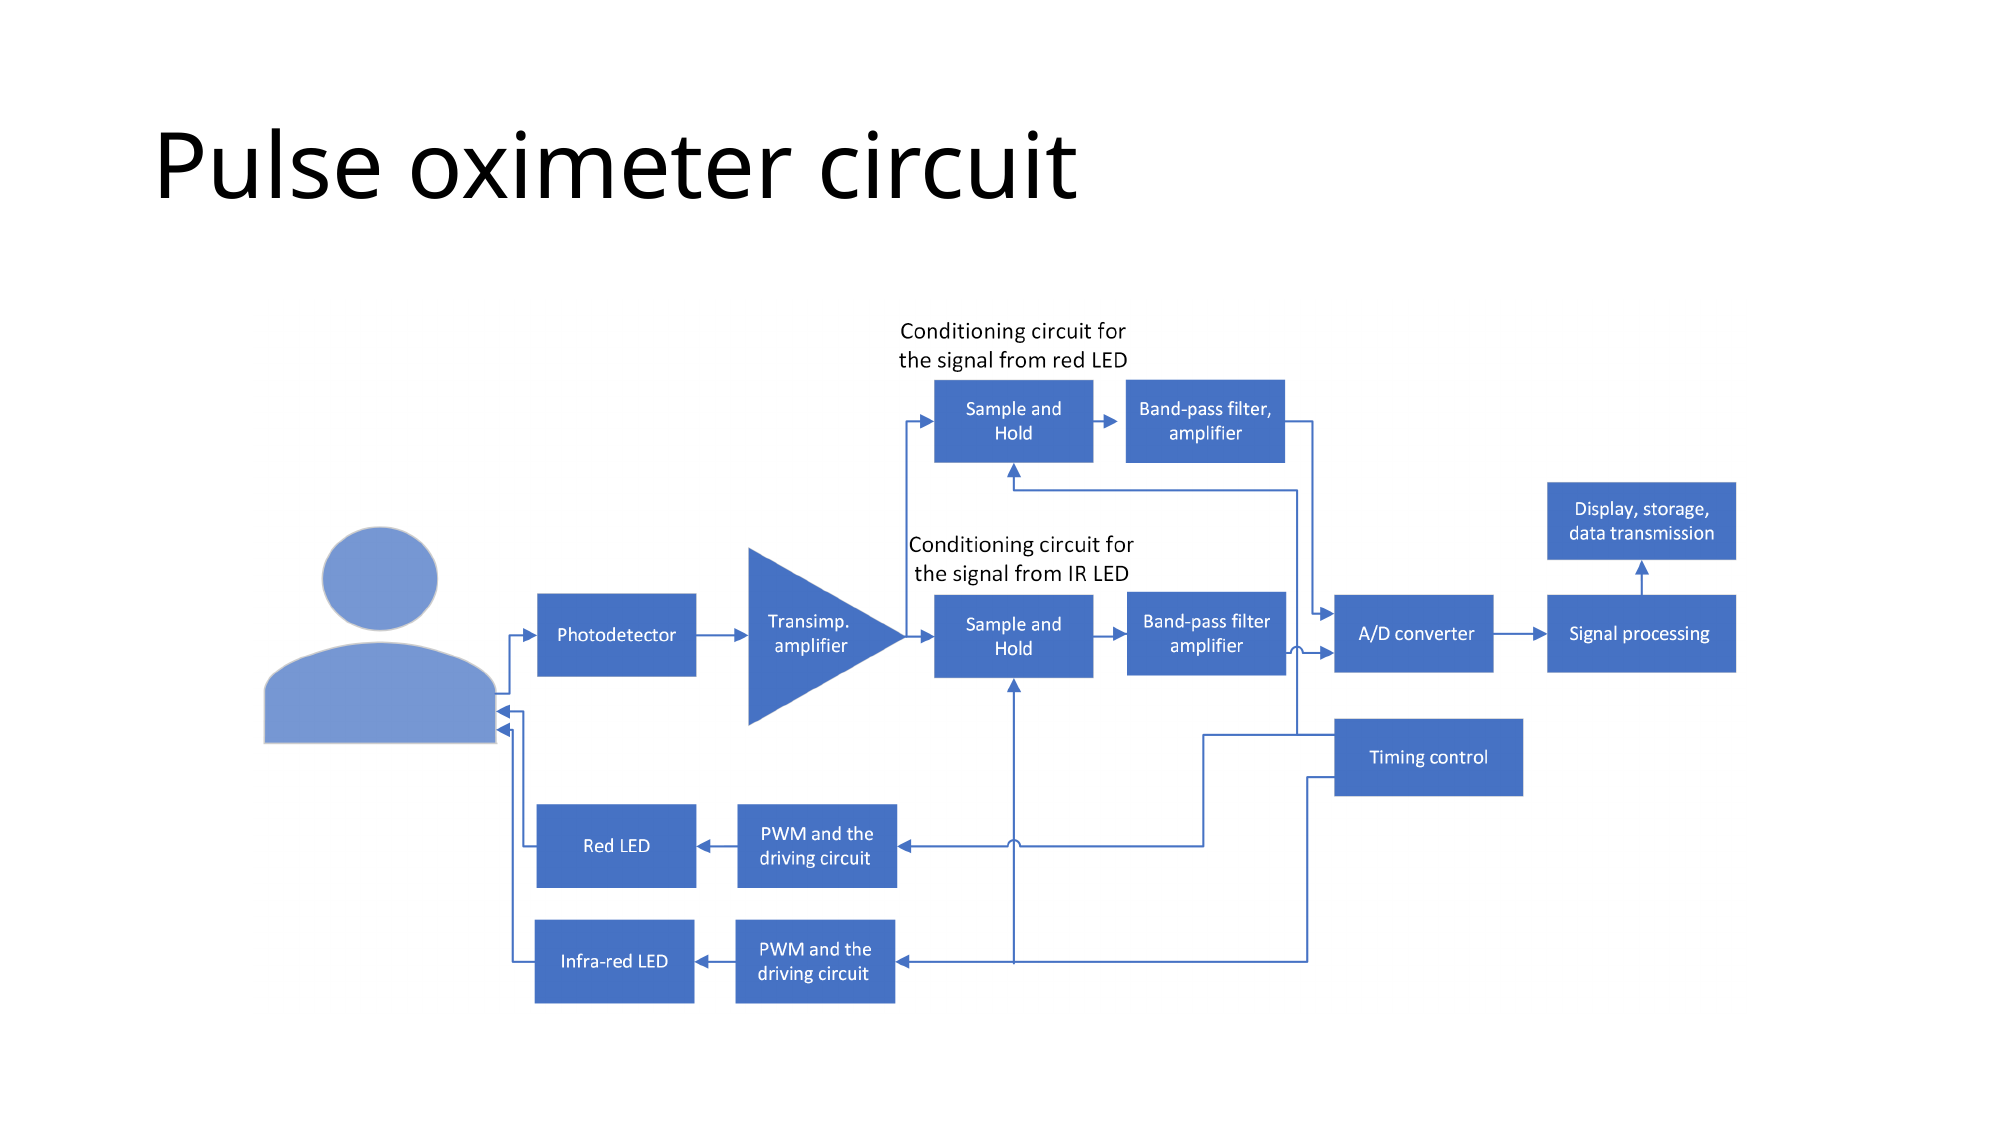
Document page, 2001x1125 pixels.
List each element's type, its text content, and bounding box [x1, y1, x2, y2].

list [252, 299, 1747, 1014]
title Pulse oximeter circuit [137, 59, 1863, 278]
